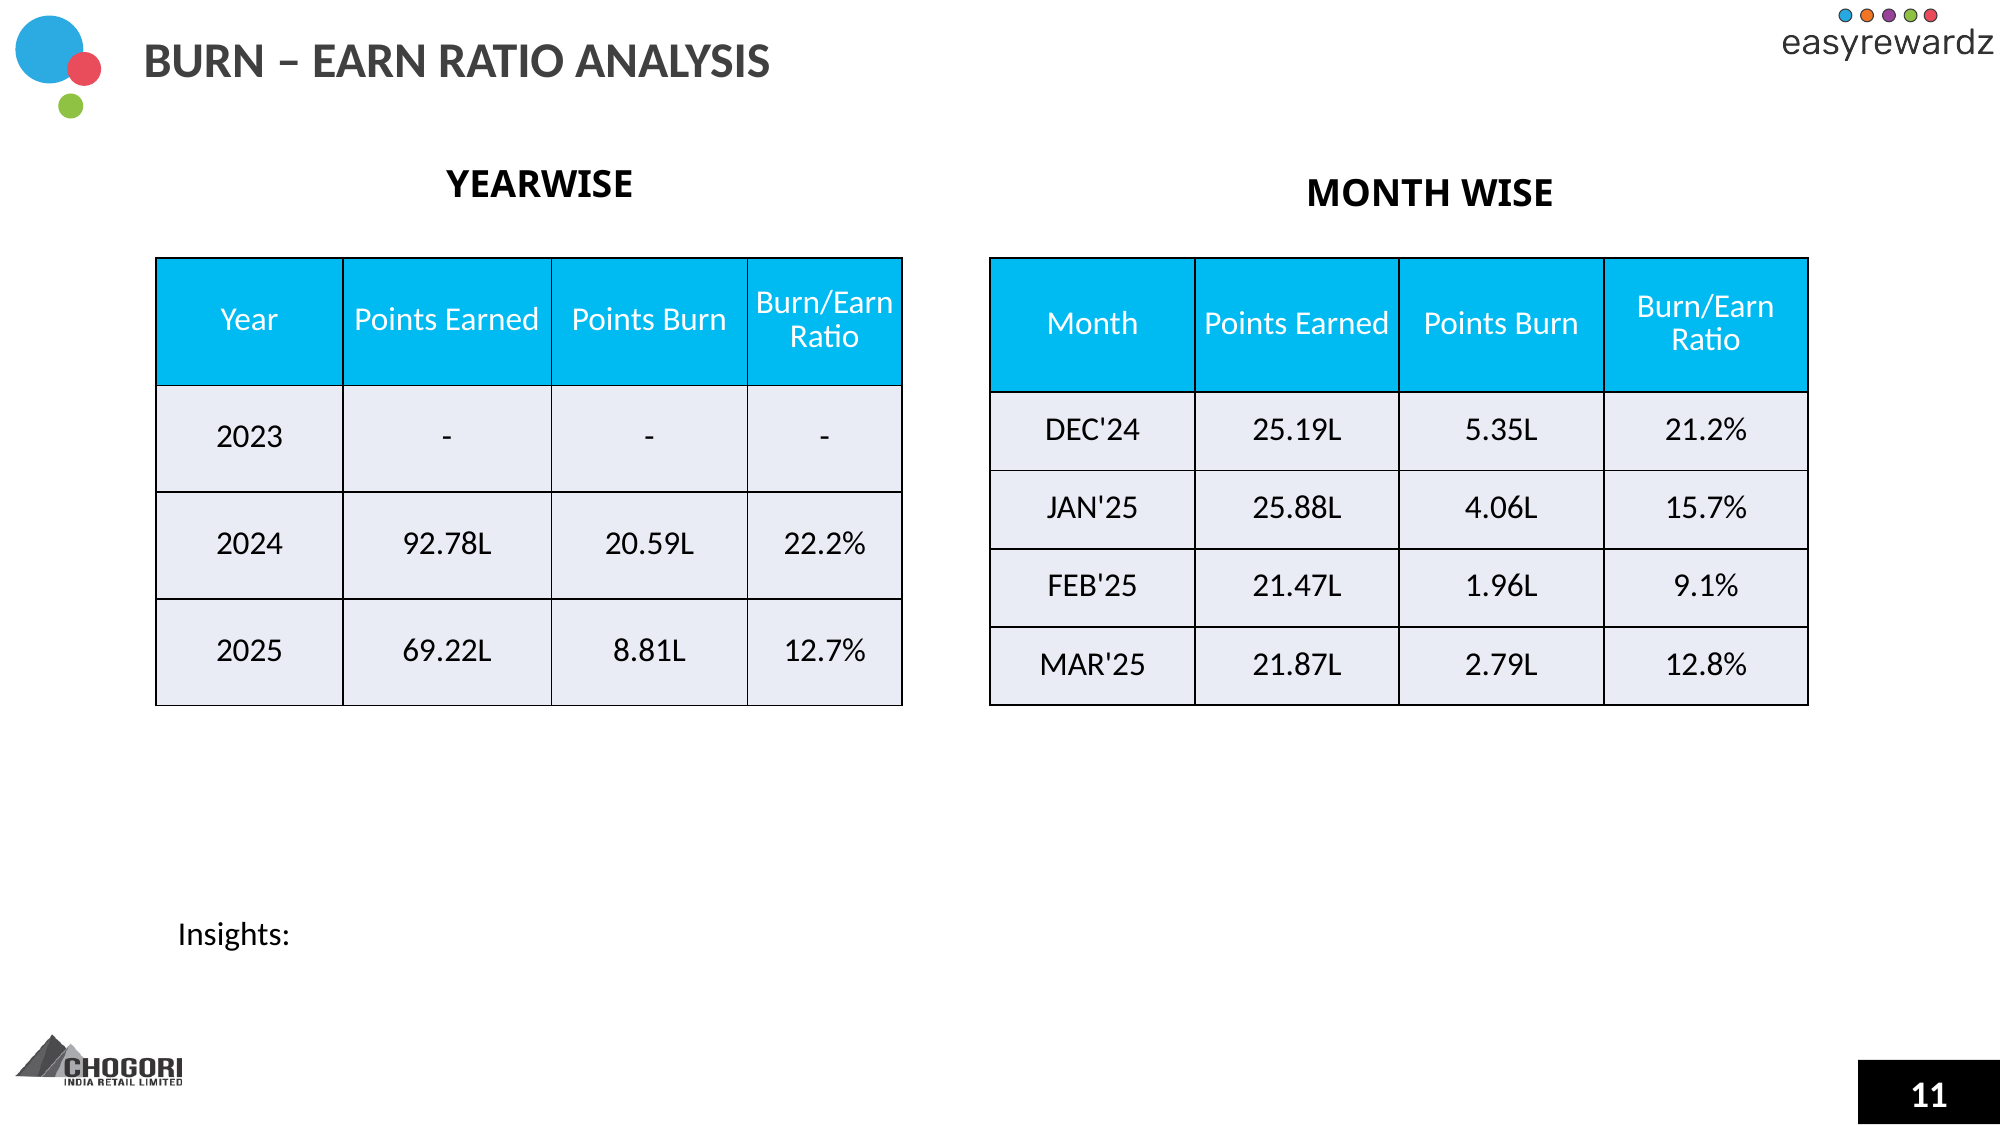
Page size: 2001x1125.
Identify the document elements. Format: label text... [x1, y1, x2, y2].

table_cell 8.81L [552, 600, 747, 705]
table_header Month [991, 259, 1194, 391]
table_header Burn/Earn Ratio [1605, 259, 1807, 391]
table_cell - [748, 386, 901, 491]
table_header Points Earned [1196, 259, 1398, 391]
table_cell 9.1% [1605, 550, 1807, 626]
text_box BURN – EARN RATIO ANALYSIS [141, 25, 1747, 88]
table_cell 15.7% [1605, 471, 1807, 548]
table_cell 2.79L [1400, 628, 1603, 704]
text_box Insights: [156, 811, 1699, 1053]
text_box MONTH WISE [1291, 161, 1569, 222]
table_cell 69.22L [344, 600, 551, 705]
table_cell 21.87L [1196, 628, 1398, 704]
table_cell 2023 [157, 386, 342, 491]
picture [1777, 1, 2000, 66]
table_cell 2024 [157, 493, 342, 598]
table_cell 4.06L [1400, 471, 1603, 548]
table_cell 1.96L [1400, 550, 1603, 626]
table_cell 92.78L [344, 493, 551, 598]
table_header Points Burn [552, 259, 747, 385]
picture [15, 999, 182, 1121]
table_cell MAR'25 [991, 628, 1194, 704]
table_header Year [157, 259, 342, 385]
table_cell 22.2% [748, 493, 901, 598]
table_cell 2025 [157, 600, 342, 705]
table_cell 21.47L [1196, 550, 1398, 626]
table_cell 21.2% [1605, 393, 1807, 470]
table_header Points Earned [344, 259, 551, 385]
table_cell FEB'25 [991, 550, 1194, 626]
table_cell - [344, 386, 551, 491]
table_cell DEC'24 [991, 393, 1194, 470]
text_box YEARWISE [431, 152, 649, 213]
table_cell 12.8% [1605, 628, 1807, 704]
table_header Points Burn [1400, 259, 1603, 391]
table_cell 20.59L [552, 493, 747, 598]
table_cell 25.19L [1196, 393, 1398, 470]
table_cell 12.7% [748, 600, 901, 705]
table_cell 25.88L [1196, 471, 1398, 548]
table_cell JAN'25 [991, 471, 1194, 548]
table_header Burn/Earn Ratio [748, 259, 901, 385]
table_cell - [552, 386, 747, 491]
table_cell 5.35L [1400, 393, 1603, 470]
